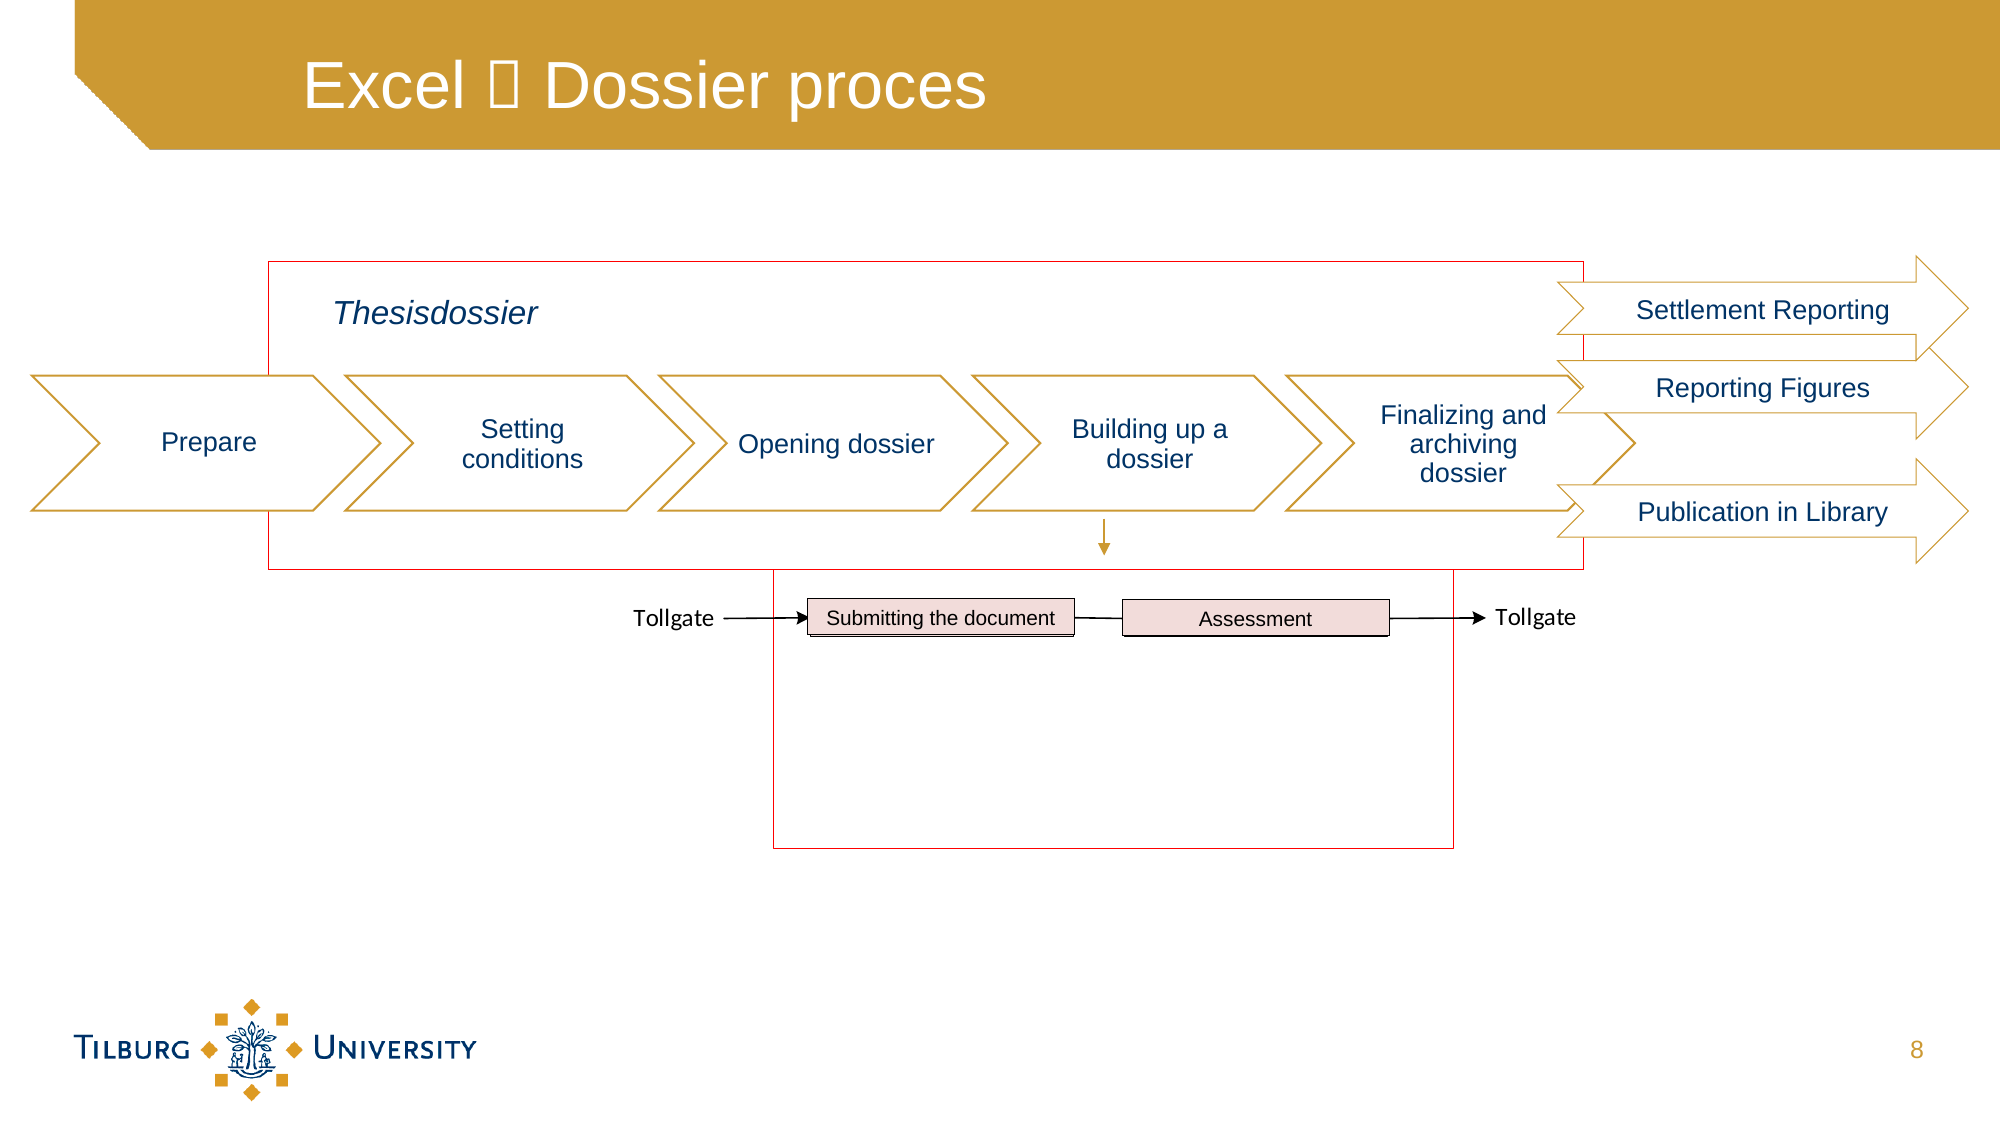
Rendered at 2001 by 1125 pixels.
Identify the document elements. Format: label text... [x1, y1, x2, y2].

picture [0, 974, 2001, 1125]
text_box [31, 255, 1969, 624]
slide_number 8 [1860, 1018, 1925, 1079]
picture [617, 624, 1591, 850]
picture [74, 0, 2000, 150]
title Excel  Dossier proces [153, 15, 1001, 159]
